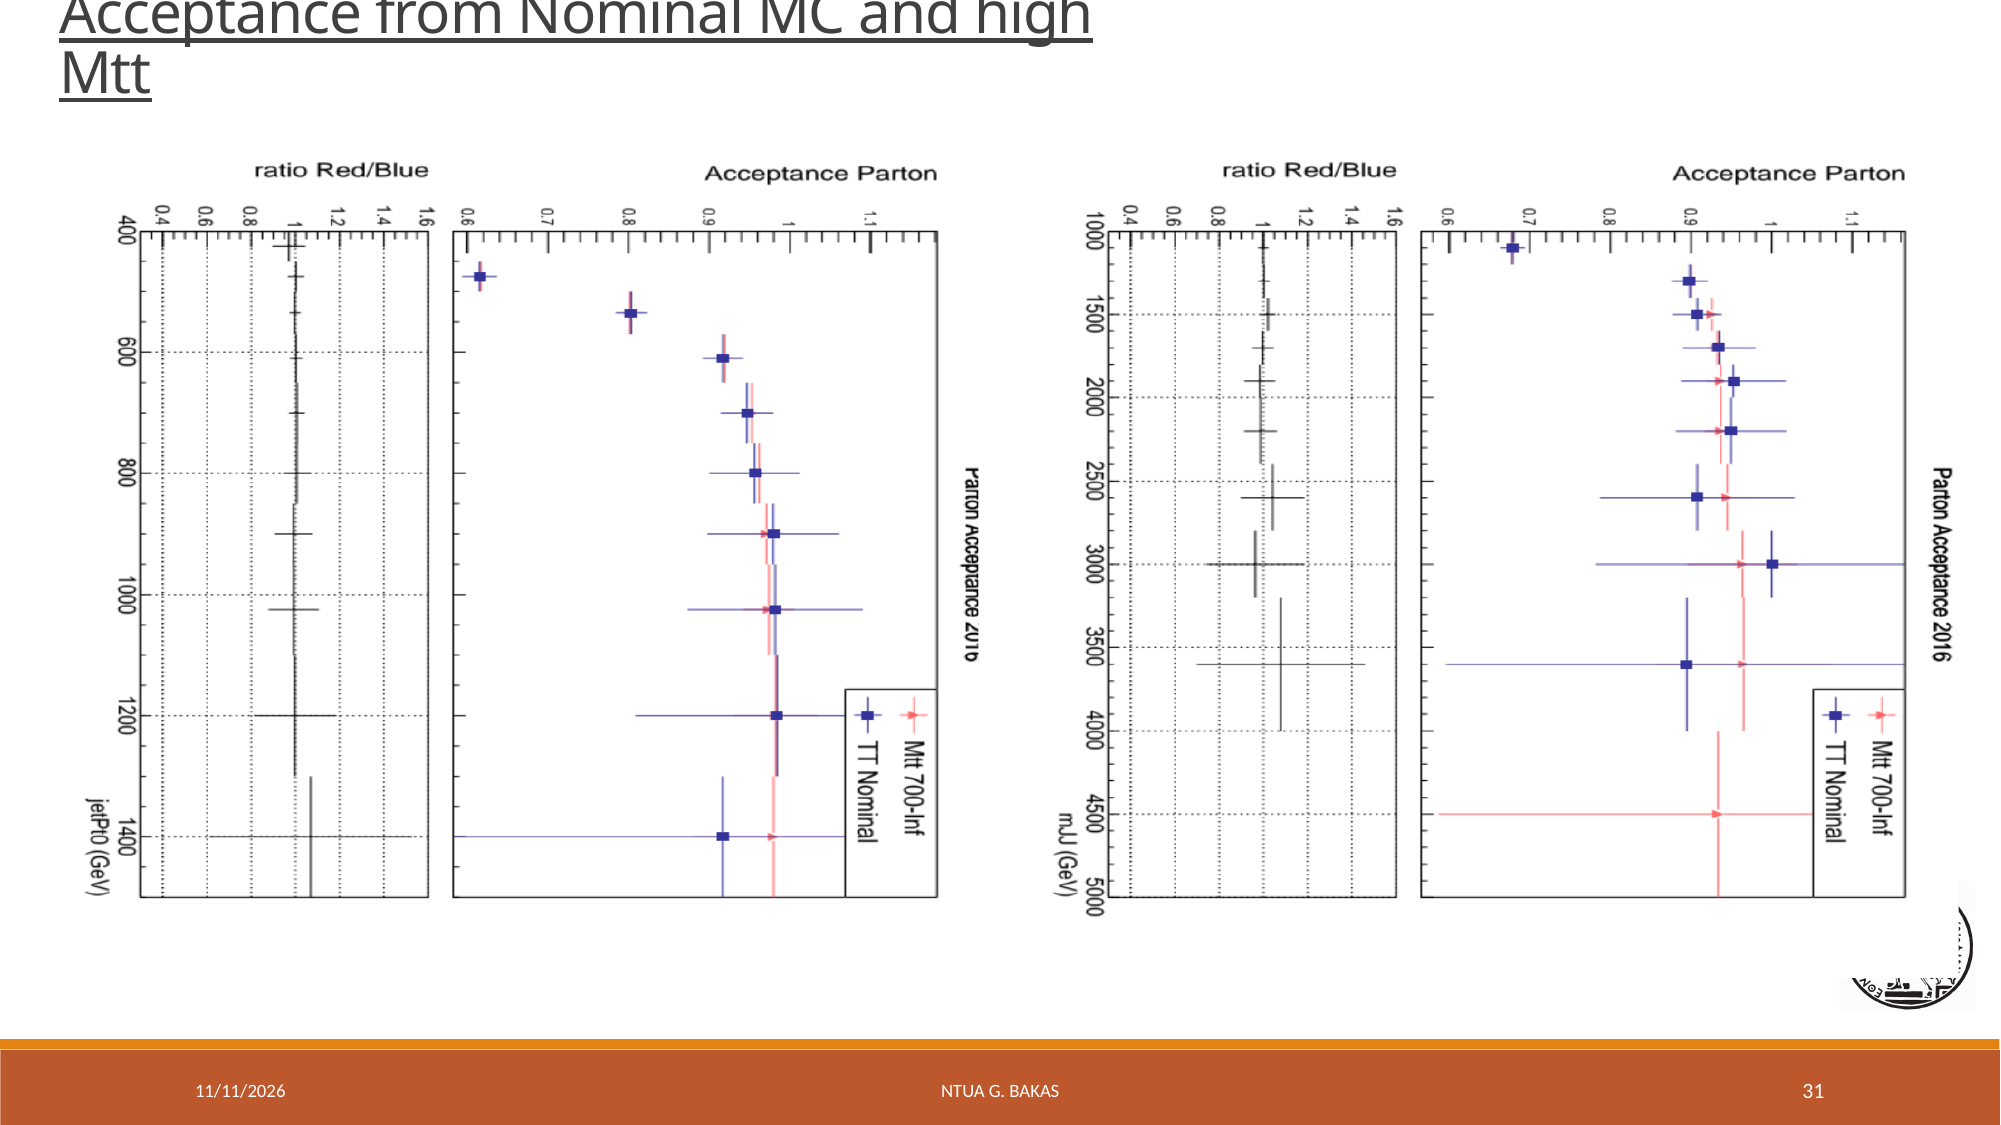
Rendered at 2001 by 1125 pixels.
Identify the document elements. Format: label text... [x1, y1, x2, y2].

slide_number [180, 1061, 586, 1120]
text_box Acceptance from Nominal MC and high Mtt [44, 28, 1127, 113]
picture [1053, 71, 1975, 1054]
picture [85, 71, 917, 1054]
slide_number 31 [1624, 1061, 1840, 1120]
footer NTUA G. Bakas [604, 1059, 1396, 1120]
